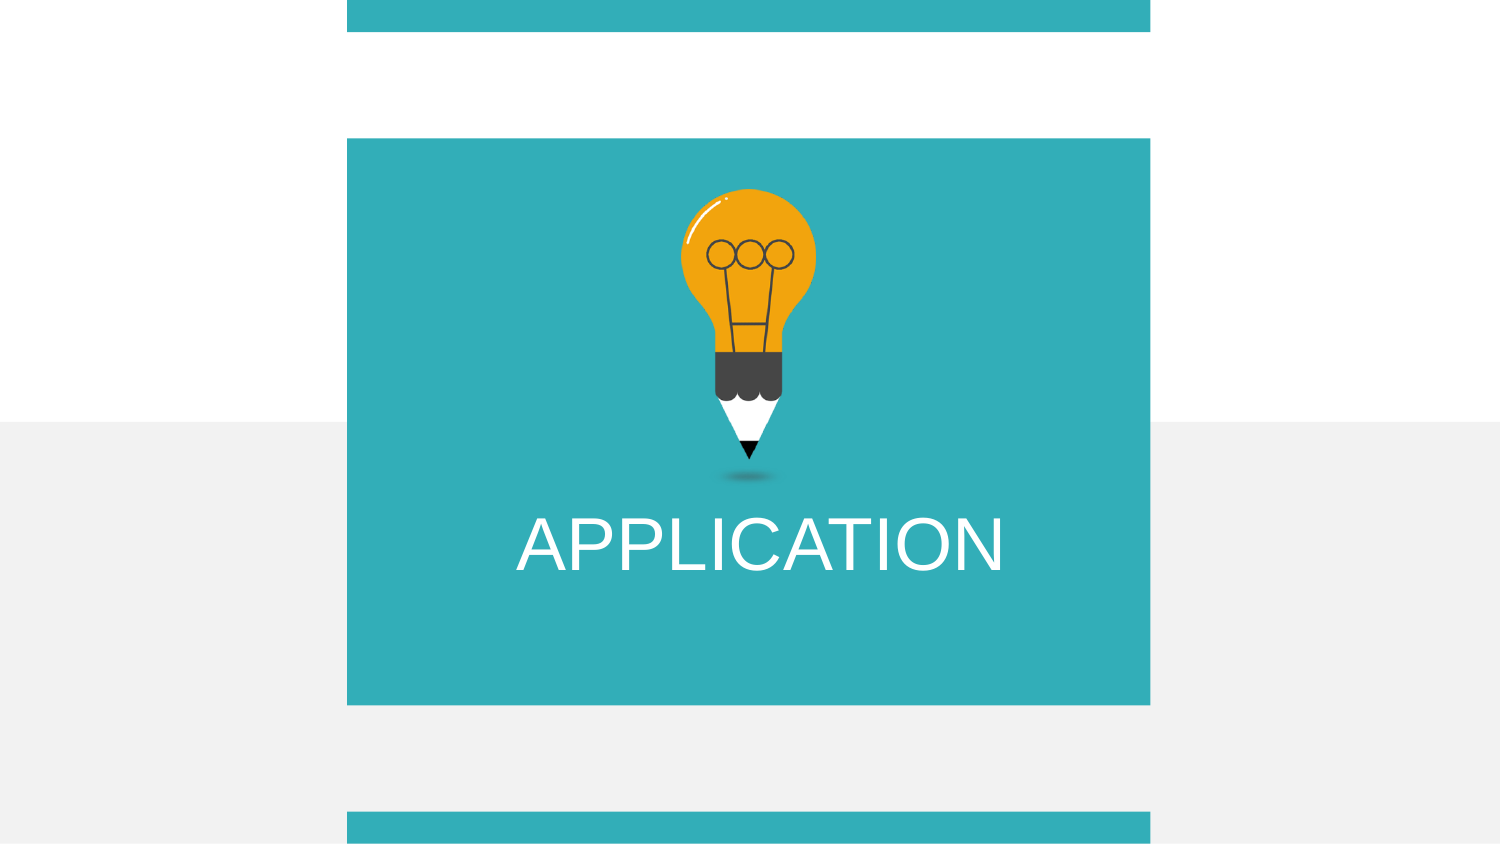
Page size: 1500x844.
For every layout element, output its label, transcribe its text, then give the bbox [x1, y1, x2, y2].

picture [681, 189, 816, 487]
list APPLICATION [360, 492, 1164, 588]
